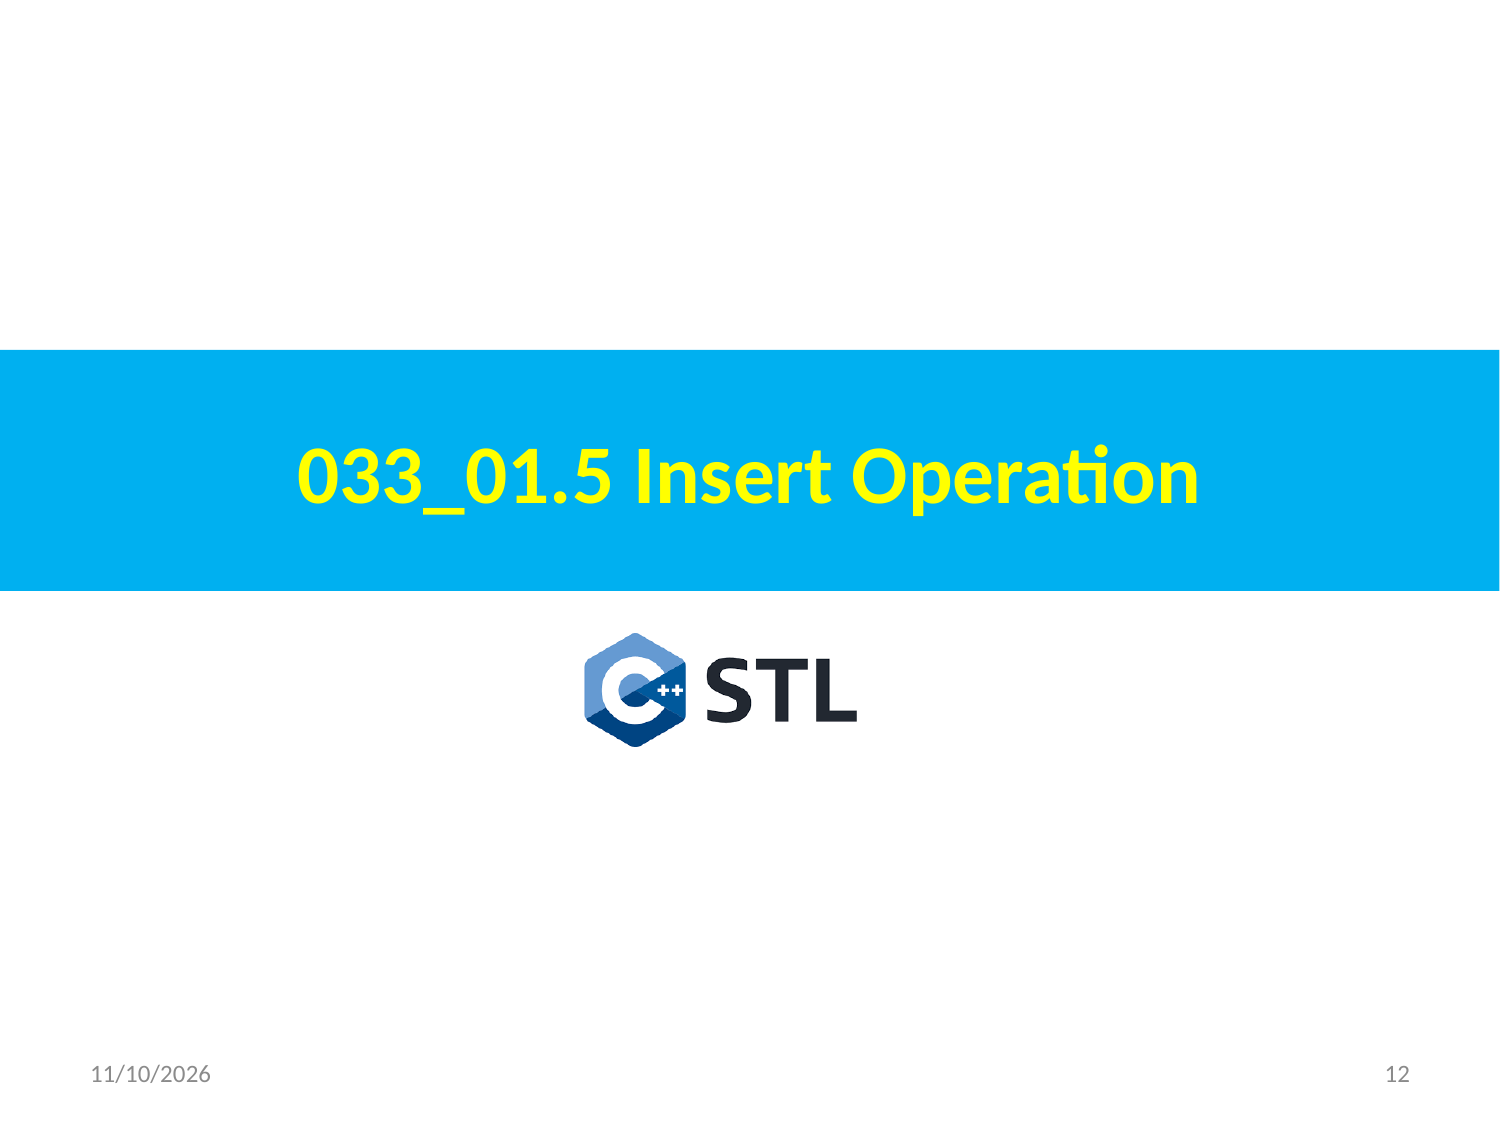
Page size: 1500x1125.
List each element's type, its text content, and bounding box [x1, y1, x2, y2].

picture [584, 633, 857, 747]
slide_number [75, 1042, 425, 1103]
slide_number 12 [1074, 1042, 1425, 1103]
title 033_01.5 Insert Operation [0, 349, 1500, 591]
